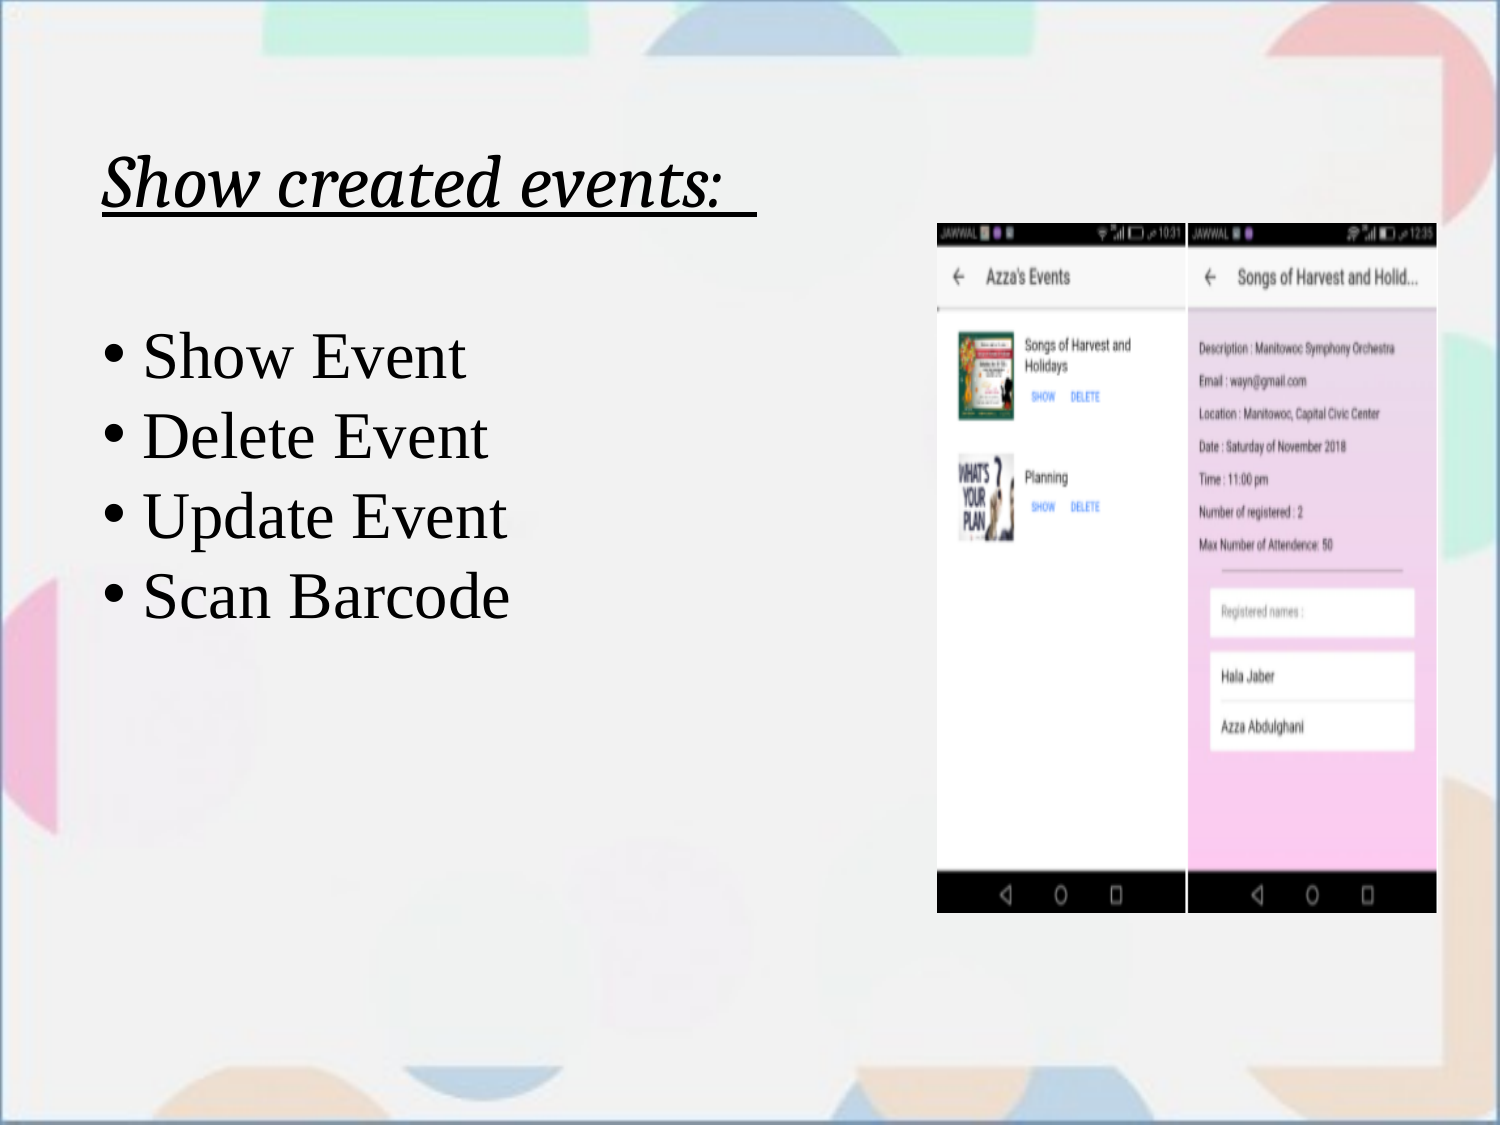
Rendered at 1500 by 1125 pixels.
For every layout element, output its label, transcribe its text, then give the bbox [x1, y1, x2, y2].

text_box Show created events: Show Event Delete Event Update Event Scan Barcode [87, 124, 1438, 730]
picture [0, 0, 1500, 1125]
